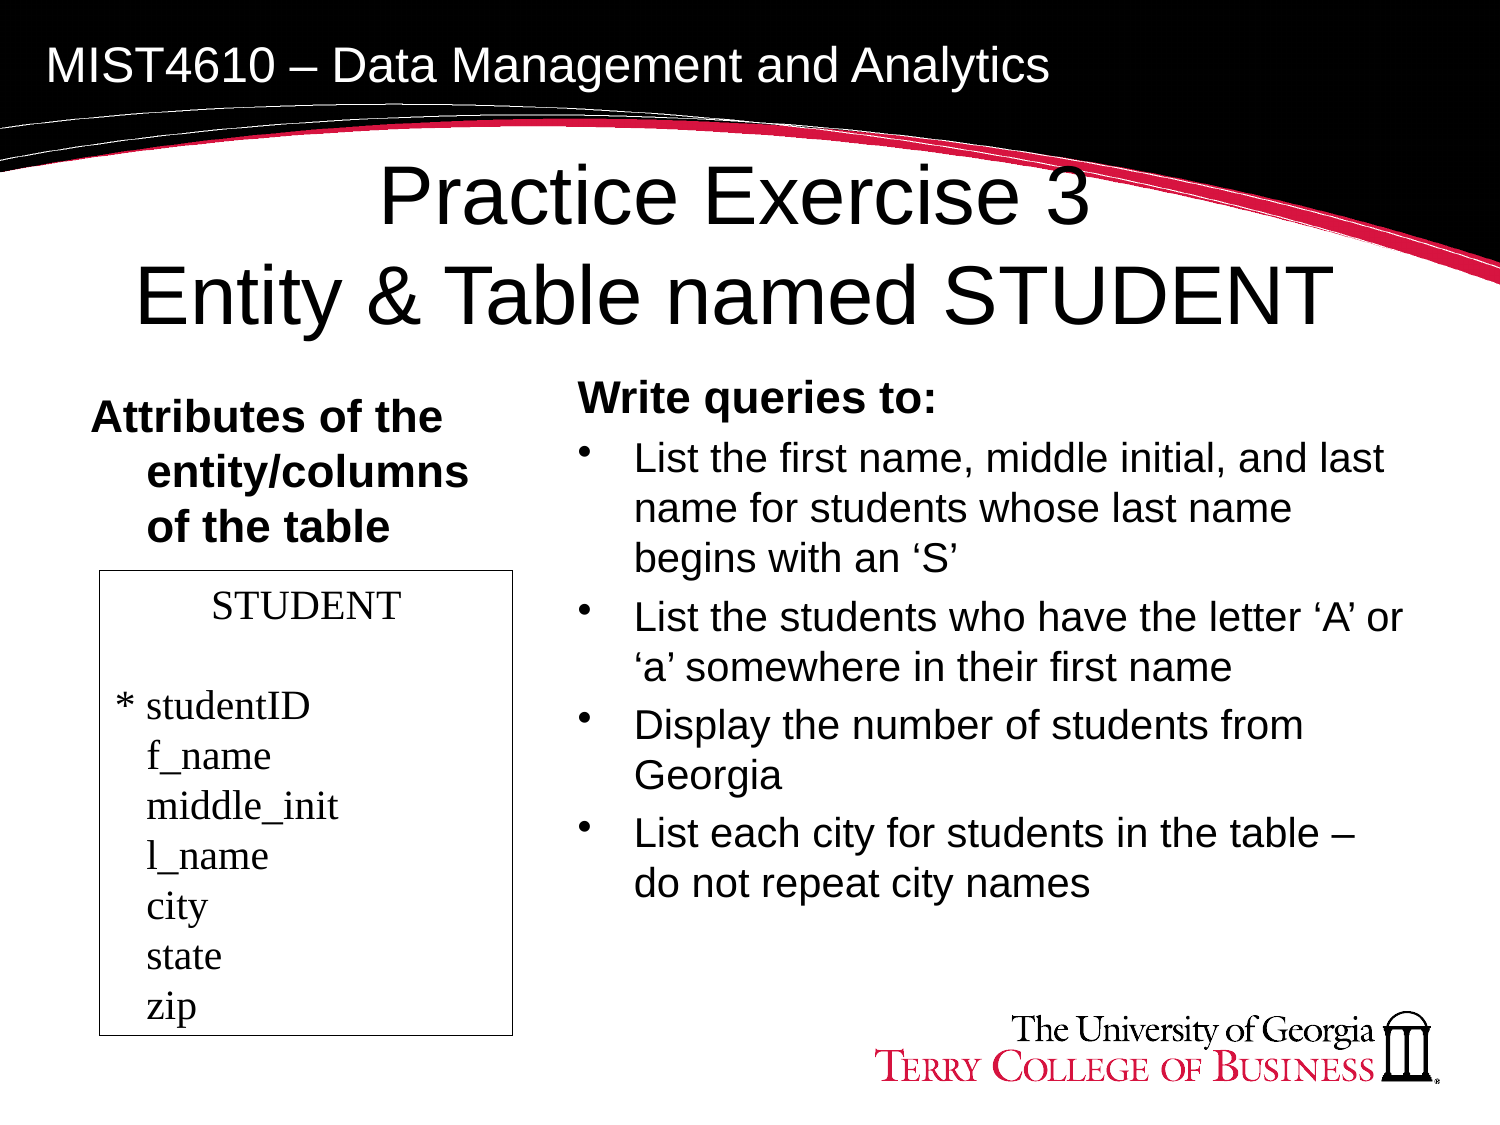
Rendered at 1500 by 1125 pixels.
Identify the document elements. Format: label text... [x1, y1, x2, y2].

list Write queries to: List the first name, middle initial, and last name for students whose last name begins with an ‘S’ List the students who have the letter ‘A’ or ‘a’ somewhere in their first name Display the number of students from Georgia List each city for students in the table – do not repeat city names [562, 360, 1425, 1010]
title Practice Exercise 3 Entity & Table named STUDENT [97, 147, 1373, 336]
text_box STUDENT * studentID f_name middle_init l_name city state zip [99, 570, 513, 1036]
list Attributes of the entity/columns of the table [75, 378, 525, 621]
picture [875, 1011, 1440, 1084]
picture [0, 0, 1500, 286]
